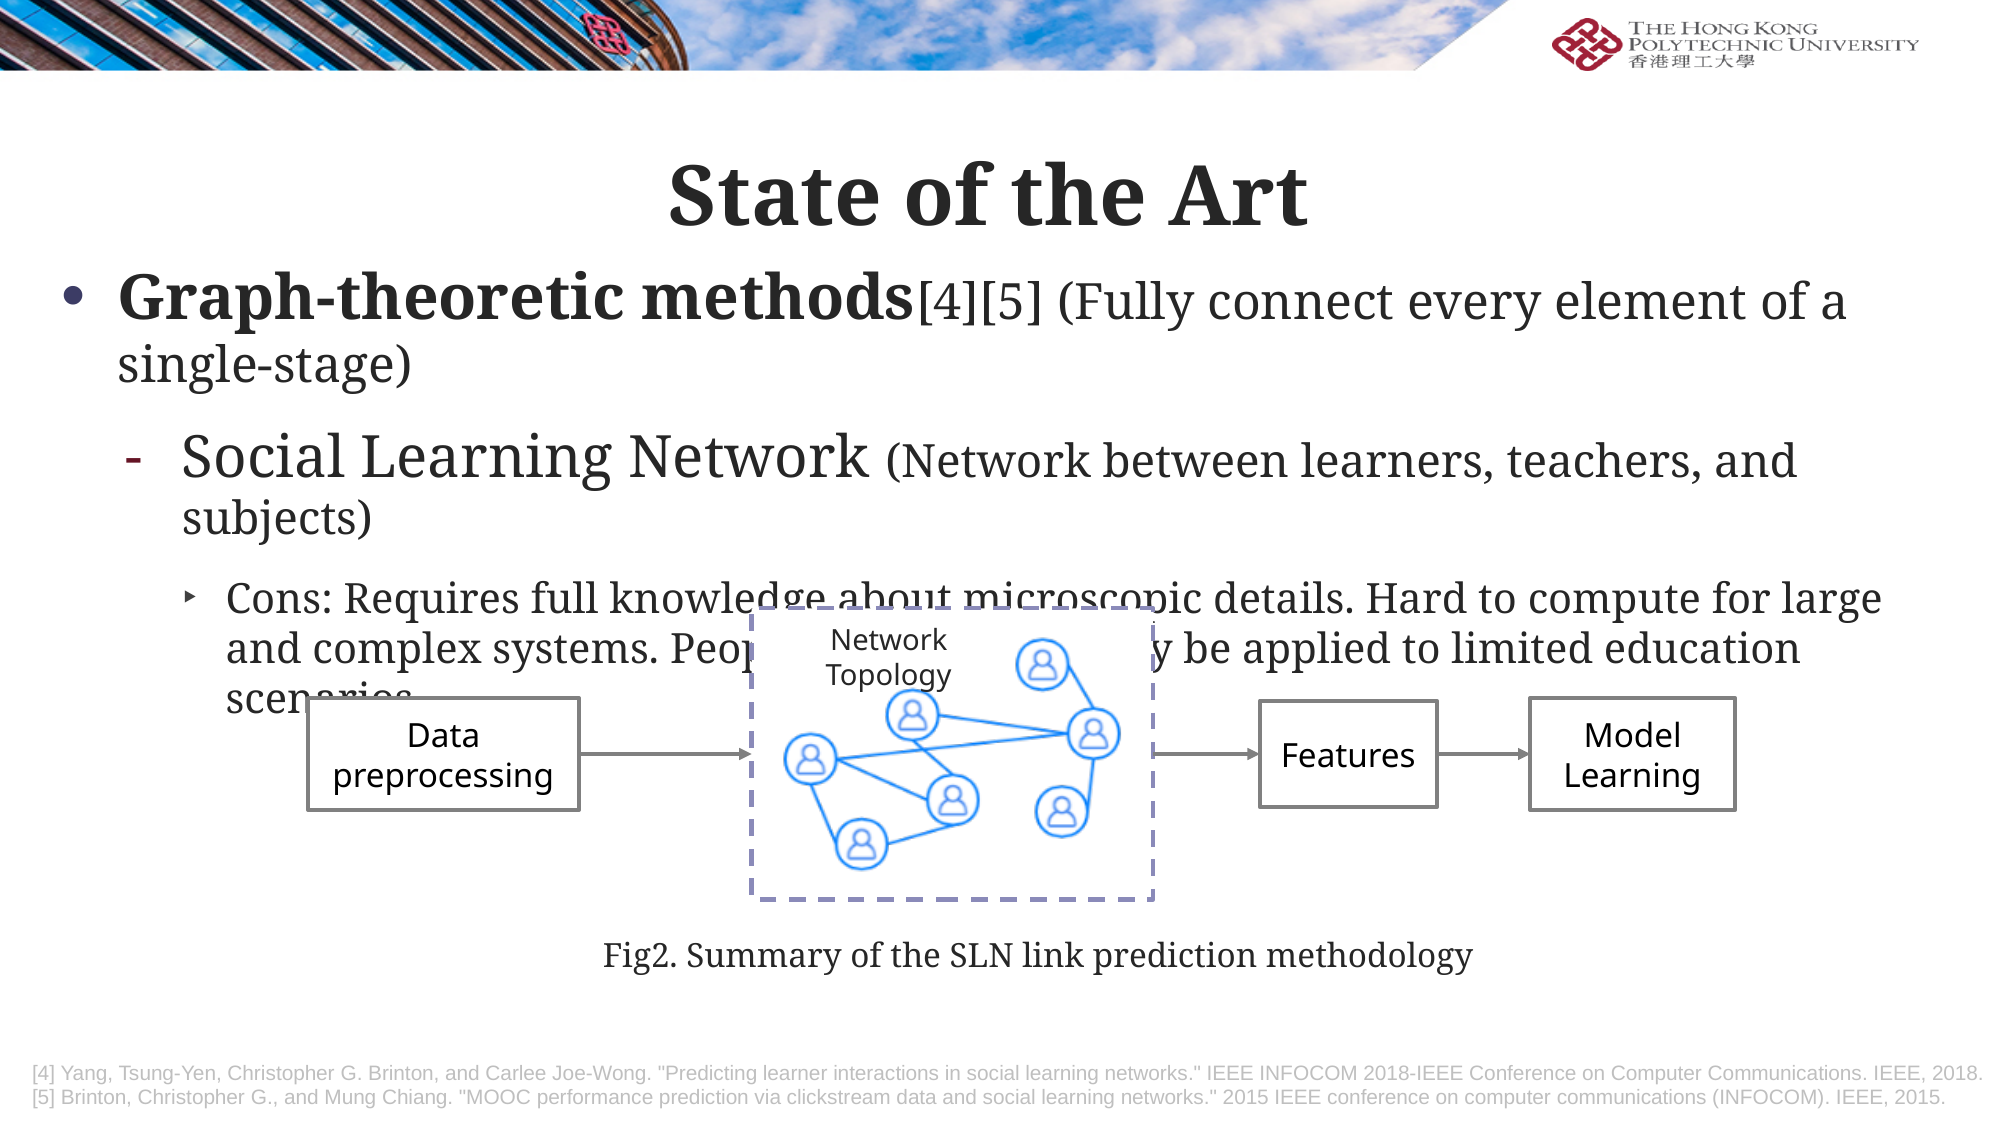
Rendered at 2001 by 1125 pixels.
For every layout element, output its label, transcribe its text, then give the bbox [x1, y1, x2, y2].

text_box Fig2. Summary of the SLN link prediction methodology [588, 926, 1551, 982]
picture [8, 0, 18, 5]
title State of the Art [55, 137, 1924, 249]
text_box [751, 608, 1154, 900]
list Graph-theoretic methods[4][5] (Fully connect every element of a single-stage) Social Learning Network (Network between learners, teachers, and subjects) Cons: Requires full knowledge about microscopic details. Hard to compute for large and complex systems. People oriented, can only be applied to limited education scenarios, [43, 249, 1935, 570]
text_box Data preprocessing [306, 696, 581, 812]
text_box [4] Yang, Tsung-Yen, Christopher G. Brinton, and Carlee Joe-Wong. "Predicting learner interactions in social learning networks." IEEE INFOCOM 2018-IEEE Conference on Computer Communications. IEEE, 2018. [5] Brinton, Christopher G., and Mung Chiang. "MOOC performance prediction via clickstream data and social learning networks." 2015 IEEE conference on computer communications (INFOCOM). IEEE, 2015. [17, 1051, 2000, 1117]
picture [0, 0, 2000, 1125]
text_box Features [1258, 699, 1439, 809]
text_box Model Learning [1528, 696, 1737, 812]
